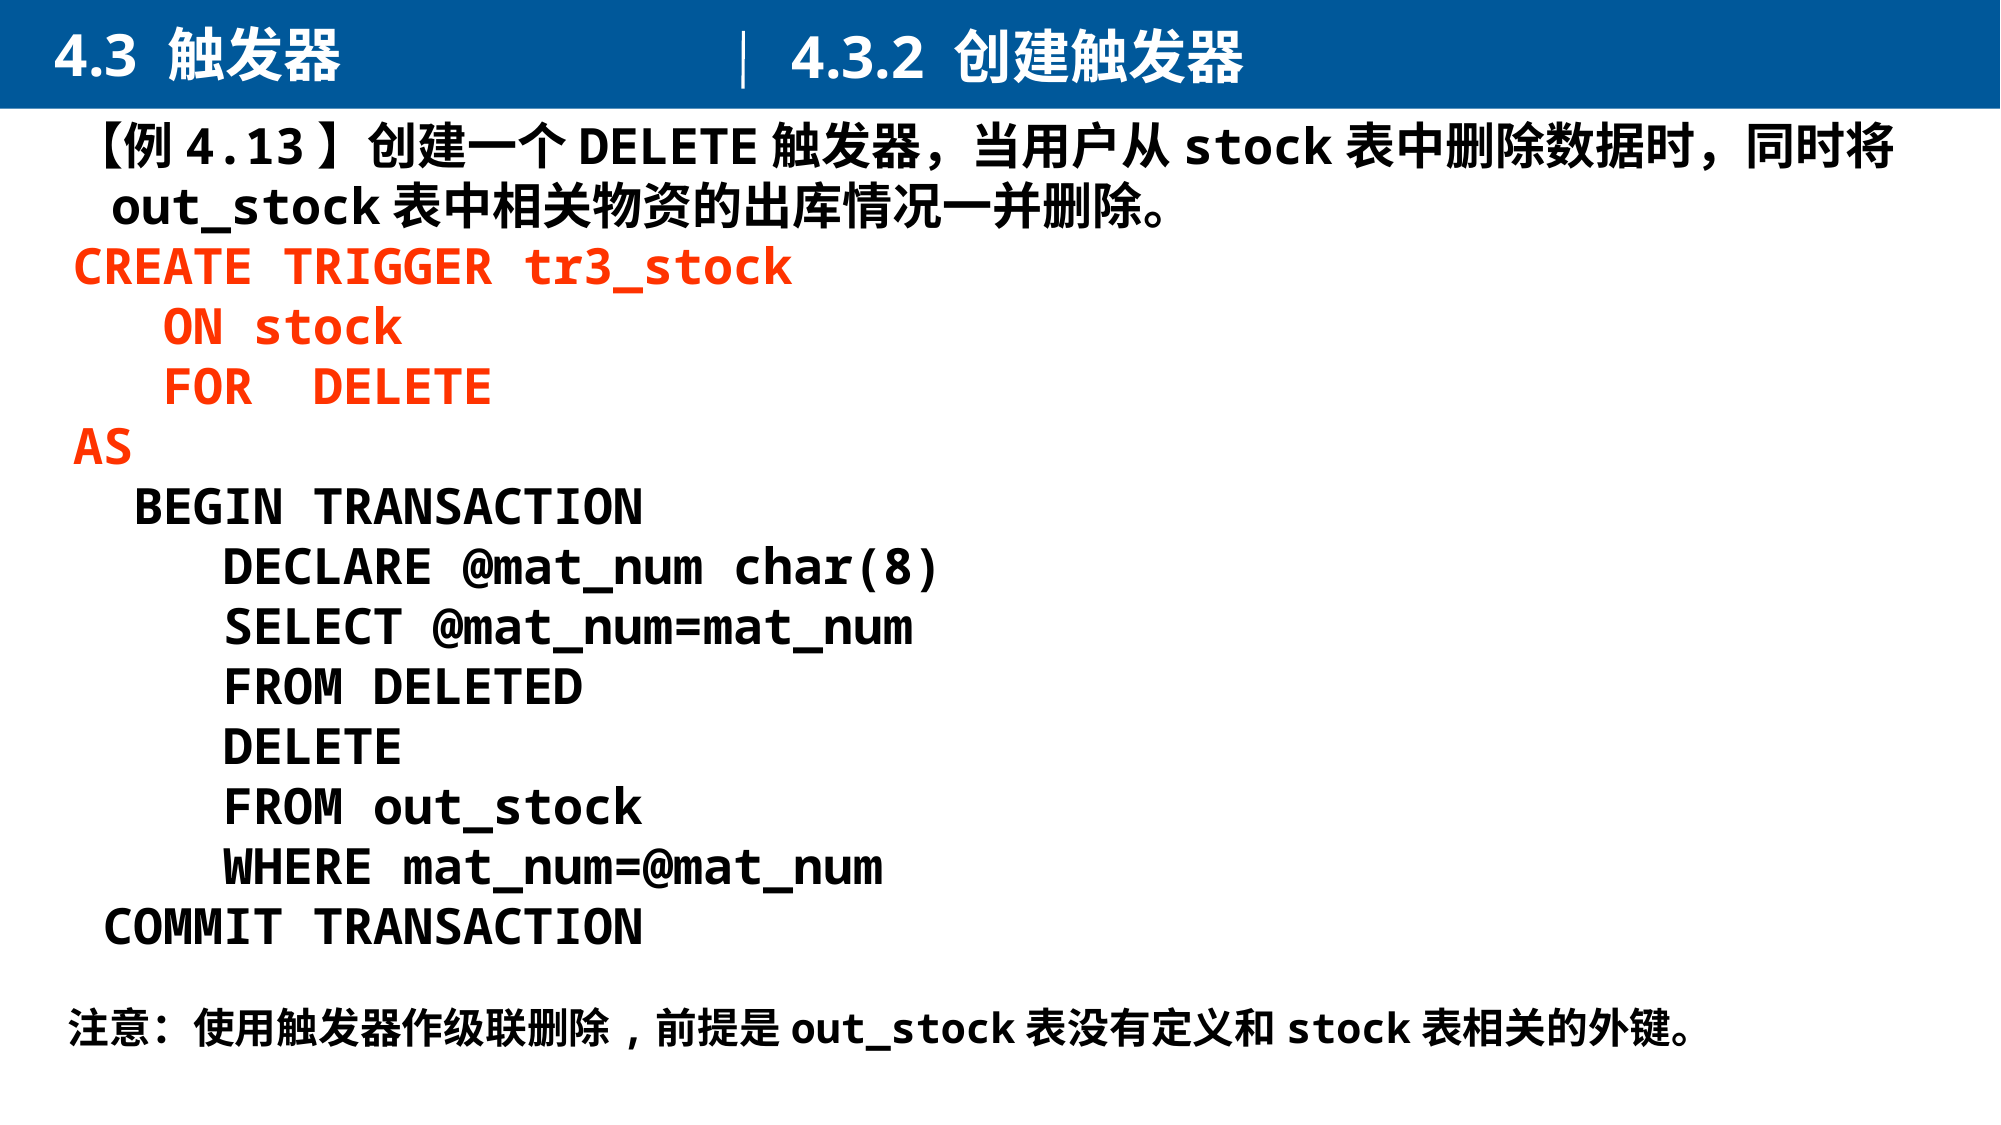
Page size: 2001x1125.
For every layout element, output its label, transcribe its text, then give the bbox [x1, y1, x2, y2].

text_box 4.3 触发器 [40, 10, 870, 96]
text_box [0, 0, 2000, 109]
text_box 注意：使用触发器作级联删除,前提是out_stock表没有定义和stock表相关的外键。 [53, 1003, 1876, 1059]
text_box 【例4.13】创建一个DELETE触发器，当用户从stock表中删除数据时，同时将out_stock表中相关物资的出库情况一并删除。 CREATE TRIGGER tr3_stock ON stock FOR DELETE AS BEGIN TRANSACTION DECLARE @mat_num char(8) SELECT @mat_num=mat_num FROM DELETED DELETE FROM out_stock WHERE mat_num=@mat_num COMMIT TRANSACTION [58, 106, 1929, 985]
text_box 4.3.2 创建触发器 [777, 12, 2000, 98]
